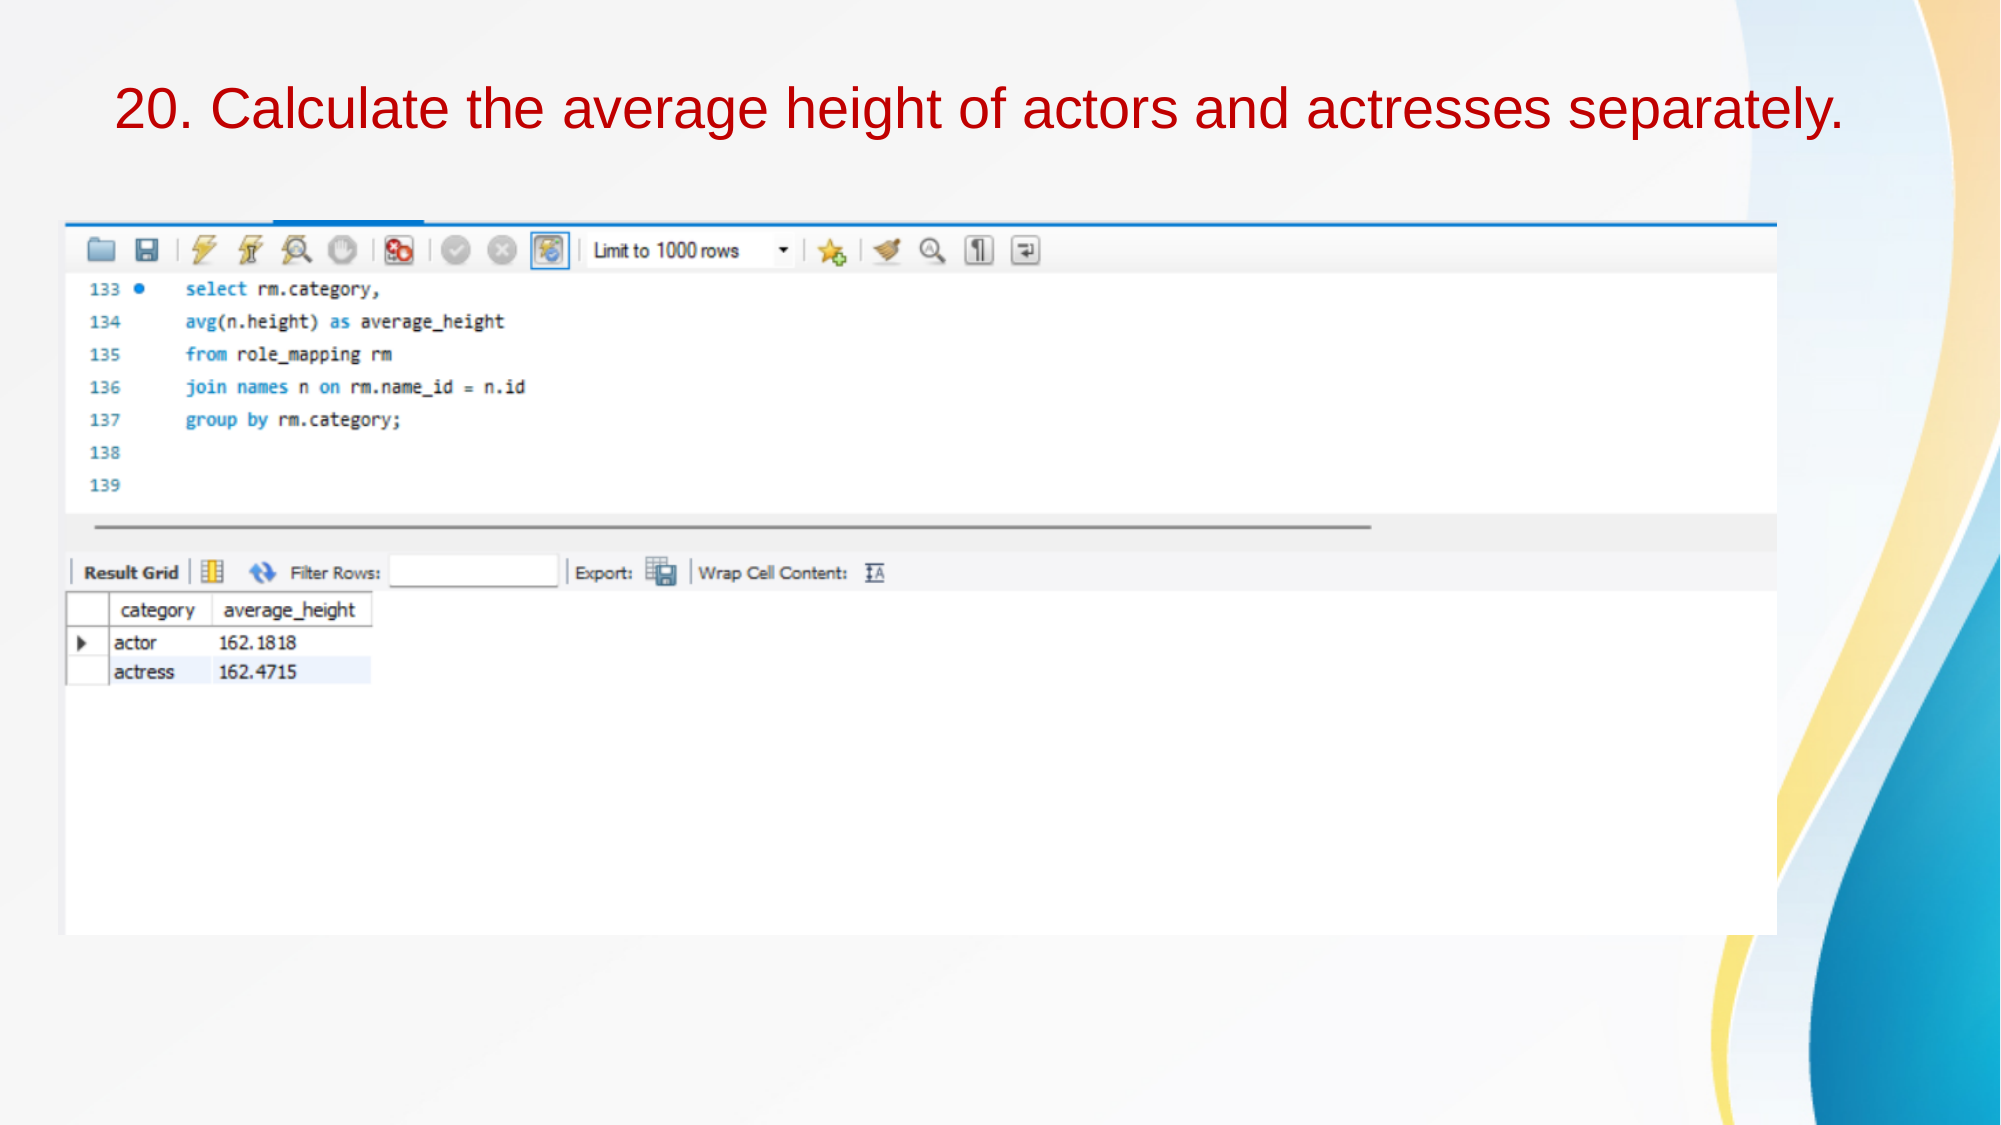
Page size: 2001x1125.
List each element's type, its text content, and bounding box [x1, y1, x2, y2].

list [58, 220, 1777, 935]
picture [0, 0, 2001, 1125]
title 20. Calculate the average height of actors and actresses separately. [99, 30, 1901, 181]
